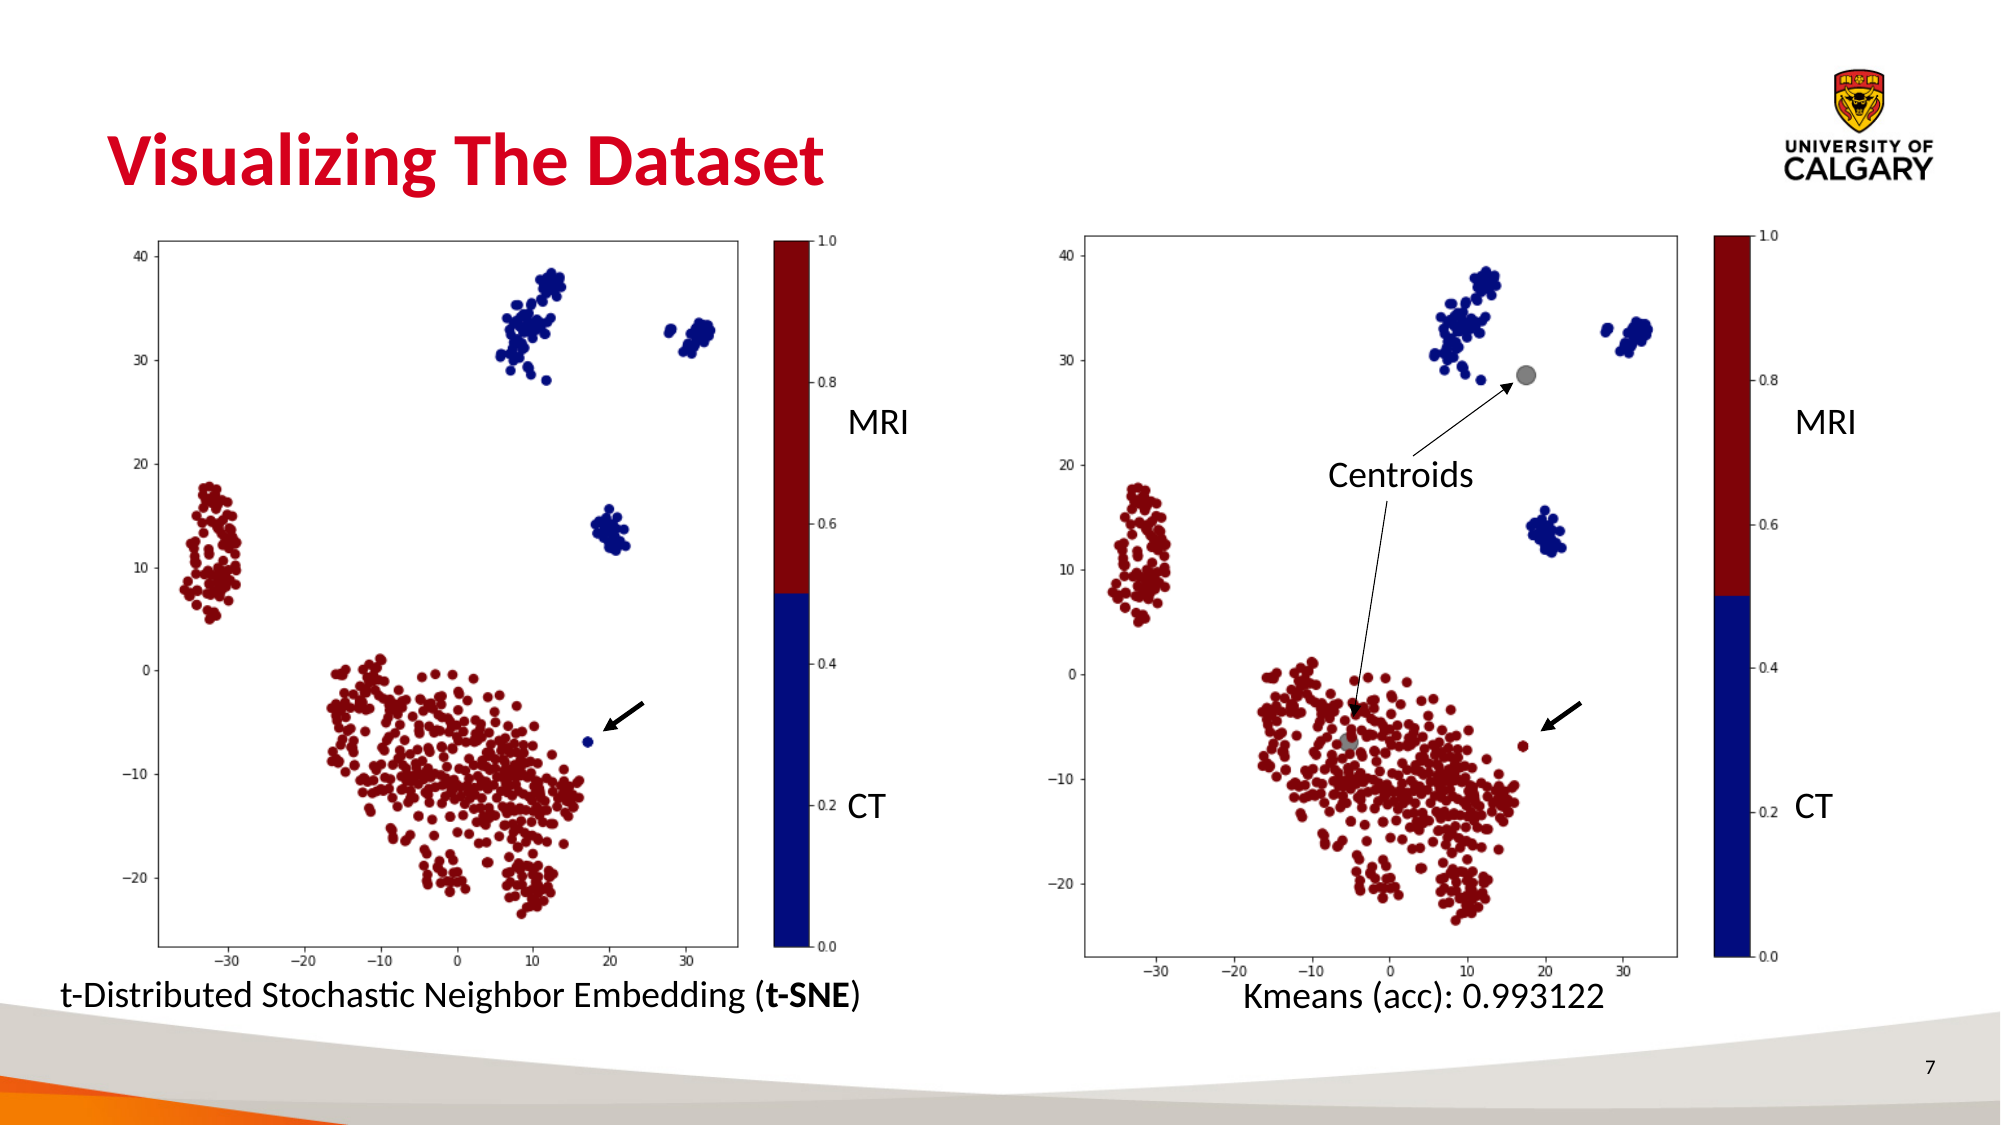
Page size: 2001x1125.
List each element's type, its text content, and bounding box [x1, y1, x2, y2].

text_box MRI [902, 389, 925, 450]
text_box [602, 702, 644, 732]
text_box CT [1808, 773, 1849, 834]
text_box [1540, 702, 1581, 732]
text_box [1353, 500, 1388, 718]
picture [0, 0, 2001, 1125]
text_box MRI [1808, 389, 1872, 450]
title Visualizing The Dataset [92, 76, 1688, 246]
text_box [1412, 382, 1514, 456]
text_box t-Distributed Stochastic Neighbor Embedding (t-SNE) [45, 962, 885, 1023]
text_box Kmeans (acc): 0.993122 [1228, 995, 1621, 1024]
slide_number 7 [1500, 1046, 1951, 1107]
